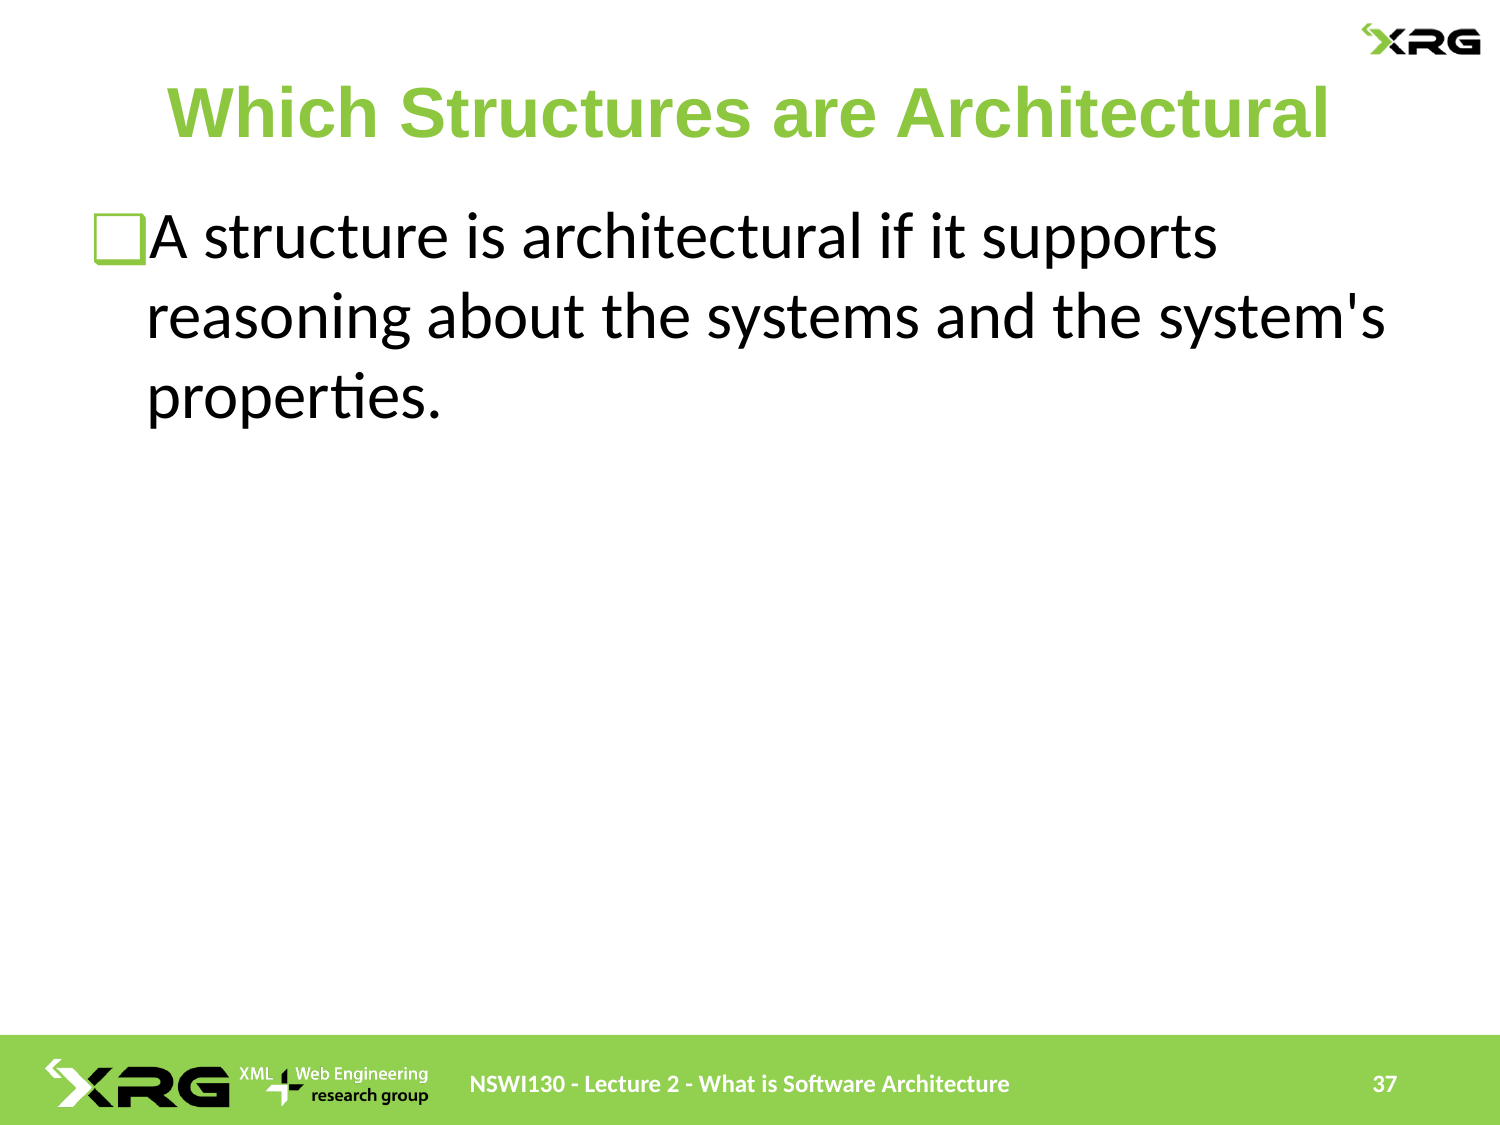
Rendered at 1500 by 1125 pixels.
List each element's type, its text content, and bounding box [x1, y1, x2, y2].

title Which Structures are Architectural [75, 45, 1425, 173]
picture [37, 1054, 435, 1111]
footer NSWI130 - Lecture 2 - What is Software Architecture [454, 1034, 1357, 1125]
picture [1357, 19, 1483, 60]
slide_number 37 [1357, 1034, 1483, 1125]
list A structure is architectural if it supports reasoning about the systems and the system's properties. [75, 184, 1425, 1005]
